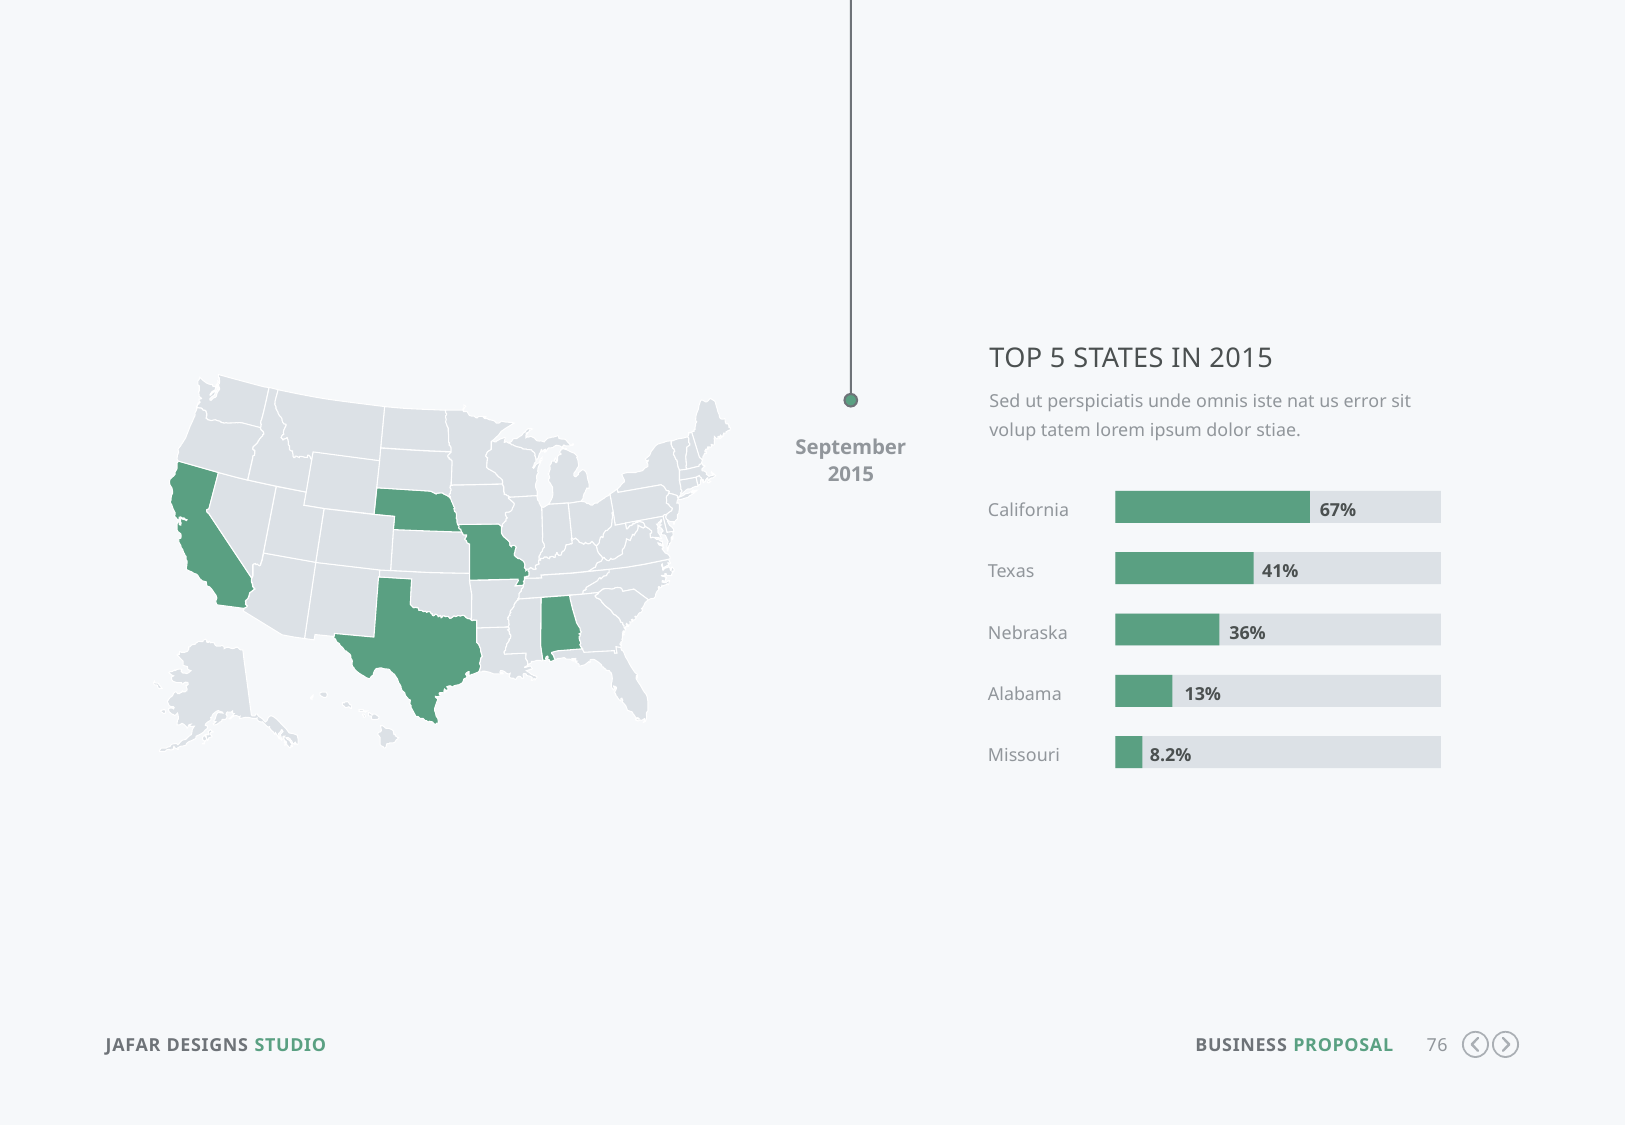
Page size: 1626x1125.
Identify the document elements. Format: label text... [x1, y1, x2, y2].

text_box Top 5 States in 2015 [989, 340, 1441, 373]
text_box Sed ut perspiciatis unde omnis iste nat us error sit volup tatem lorem ipsum dolor stiae. [989, 381, 1441, 441]
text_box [988, 490, 1442, 769]
text_box September 2015 [789, 430, 912, 486]
text_box [843, 392, 859, 408]
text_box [153, 374, 731, 752]
